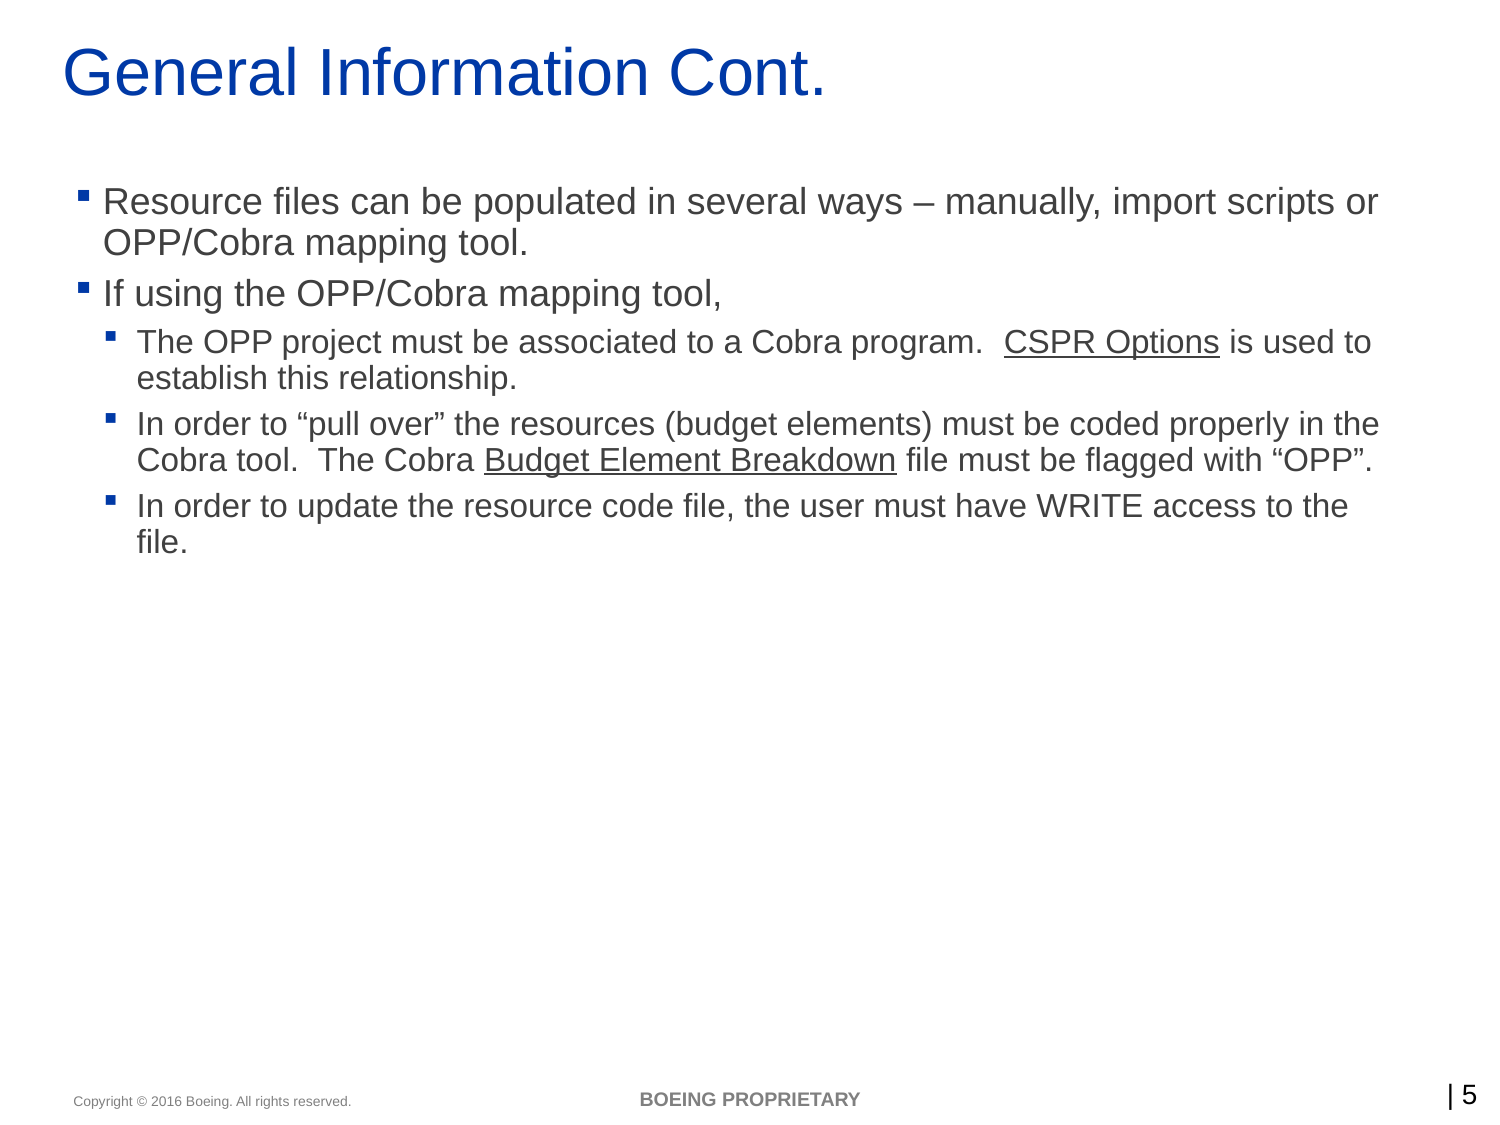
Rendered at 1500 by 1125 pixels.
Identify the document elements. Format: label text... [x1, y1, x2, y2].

title General Information Cont. [62, 37, 1388, 111]
list Resource files can be populated in several ways – manually, import scripts or OPP/Cobra mapping tool. If using the OPP/Cobra mapping tool, The OPP project must be associated to a Cobra program. CSPR Options is used to establish this relationship. In order to “pull over” the resources (budget elements) must be coded properly in the Cobra tool. The Cobra Budget Element Breakdown file must be flagged with “OPP”. In order to update the resource code file, the user must have WRITE access to the file. [74, 182, 1388, 453]
footer BOEING PROPRIETARY [487, 1044, 1013, 1111]
slide_number 5 [1088, 1057, 1480, 1112]
